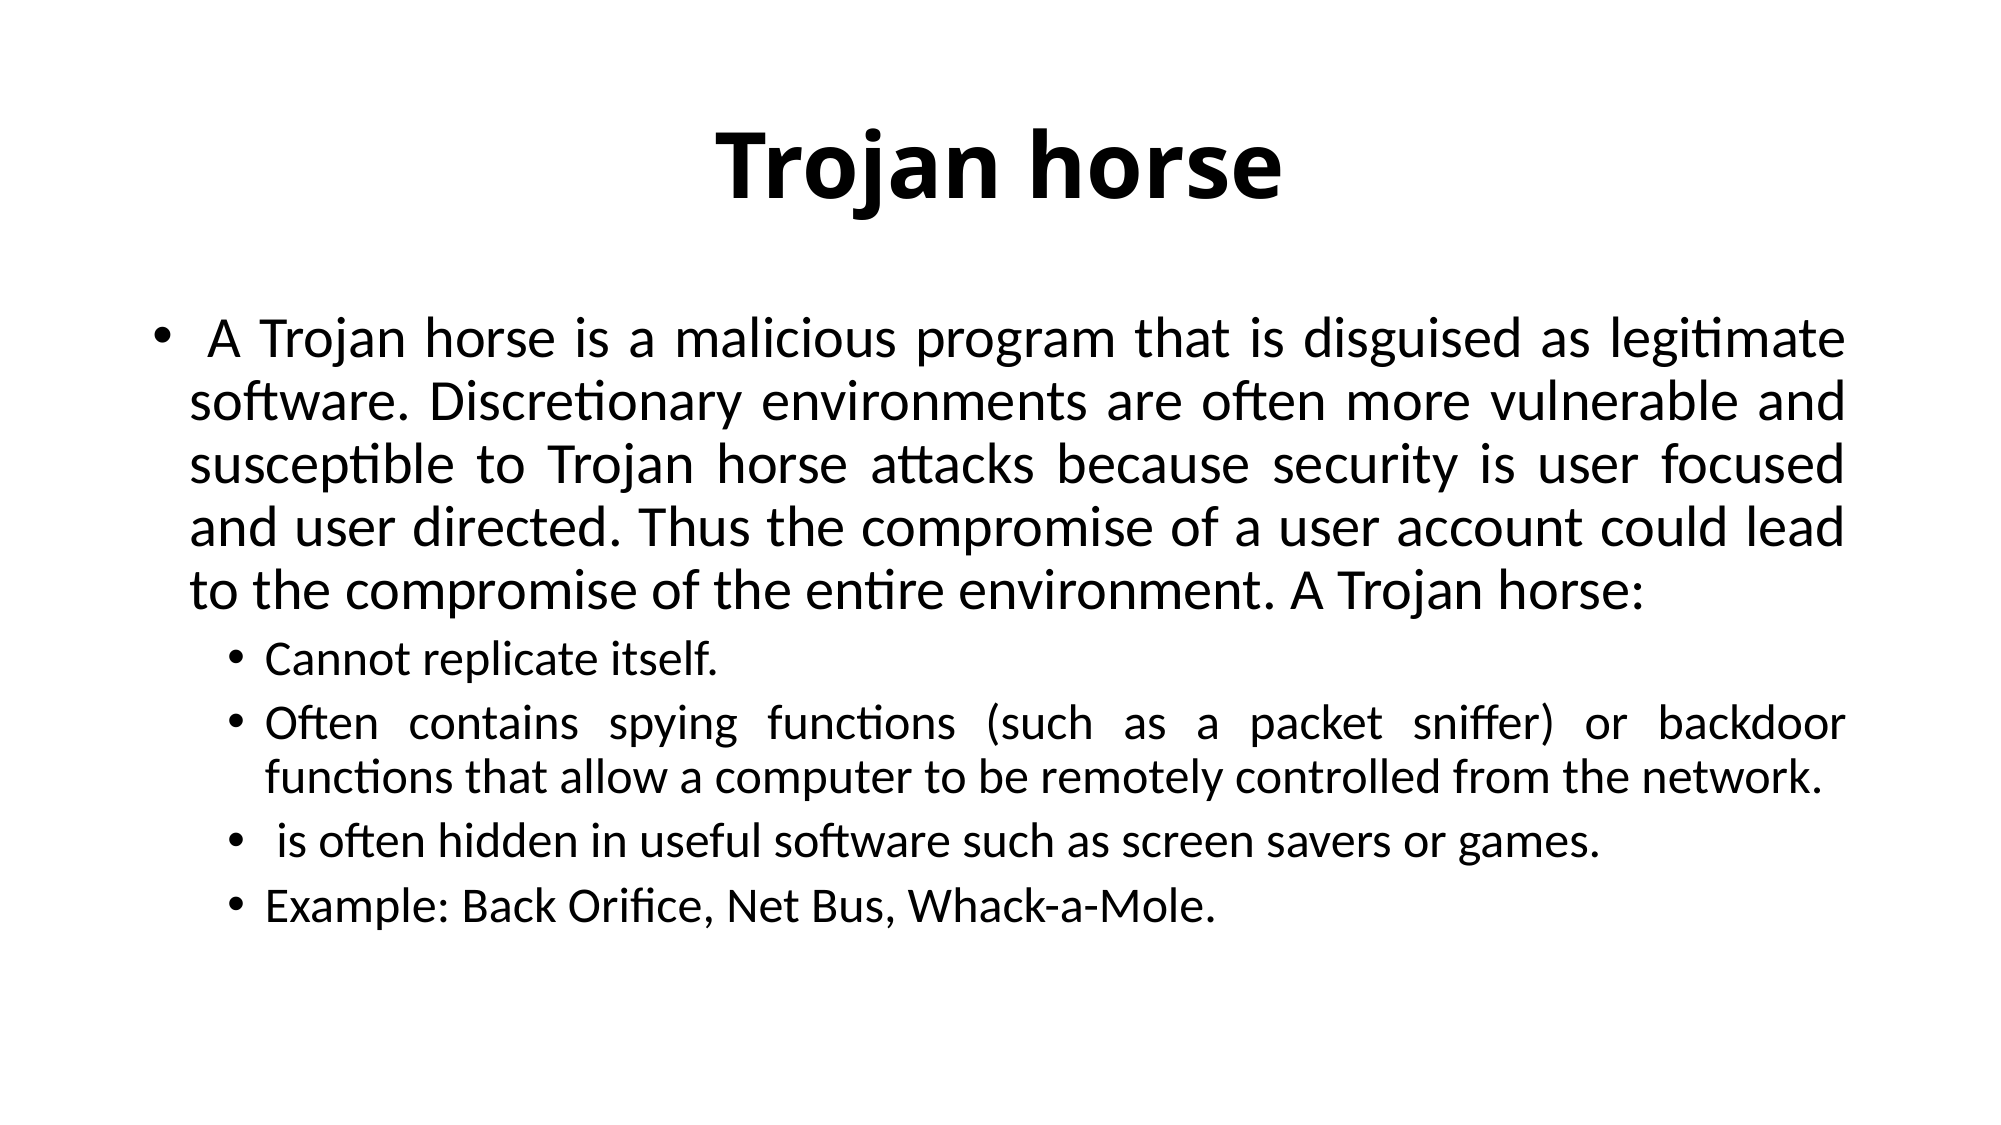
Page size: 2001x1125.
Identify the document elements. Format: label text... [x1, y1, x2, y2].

title Trojan horse [137, 59, 1863, 278]
list A Trojan horse is a malicious program that is disguised as legitimate software. Discretionary environments are often more vulnerable and susceptible to Trojan horse attacks because security is user focused and user directed. Thus the compromise of a user account could lead to the compromise of the entire environment. A Trojan horse: Cannot replicate itself. Often contains spying functions (such as a packet sniffer) or backdoor functions that allow a computer to be remotely controlled from the network. is often hidden in useful software such as screen savers or games. Example: Back Orifice, Net Bus, Whack-a-Mole. [137, 299, 1863, 1014]
